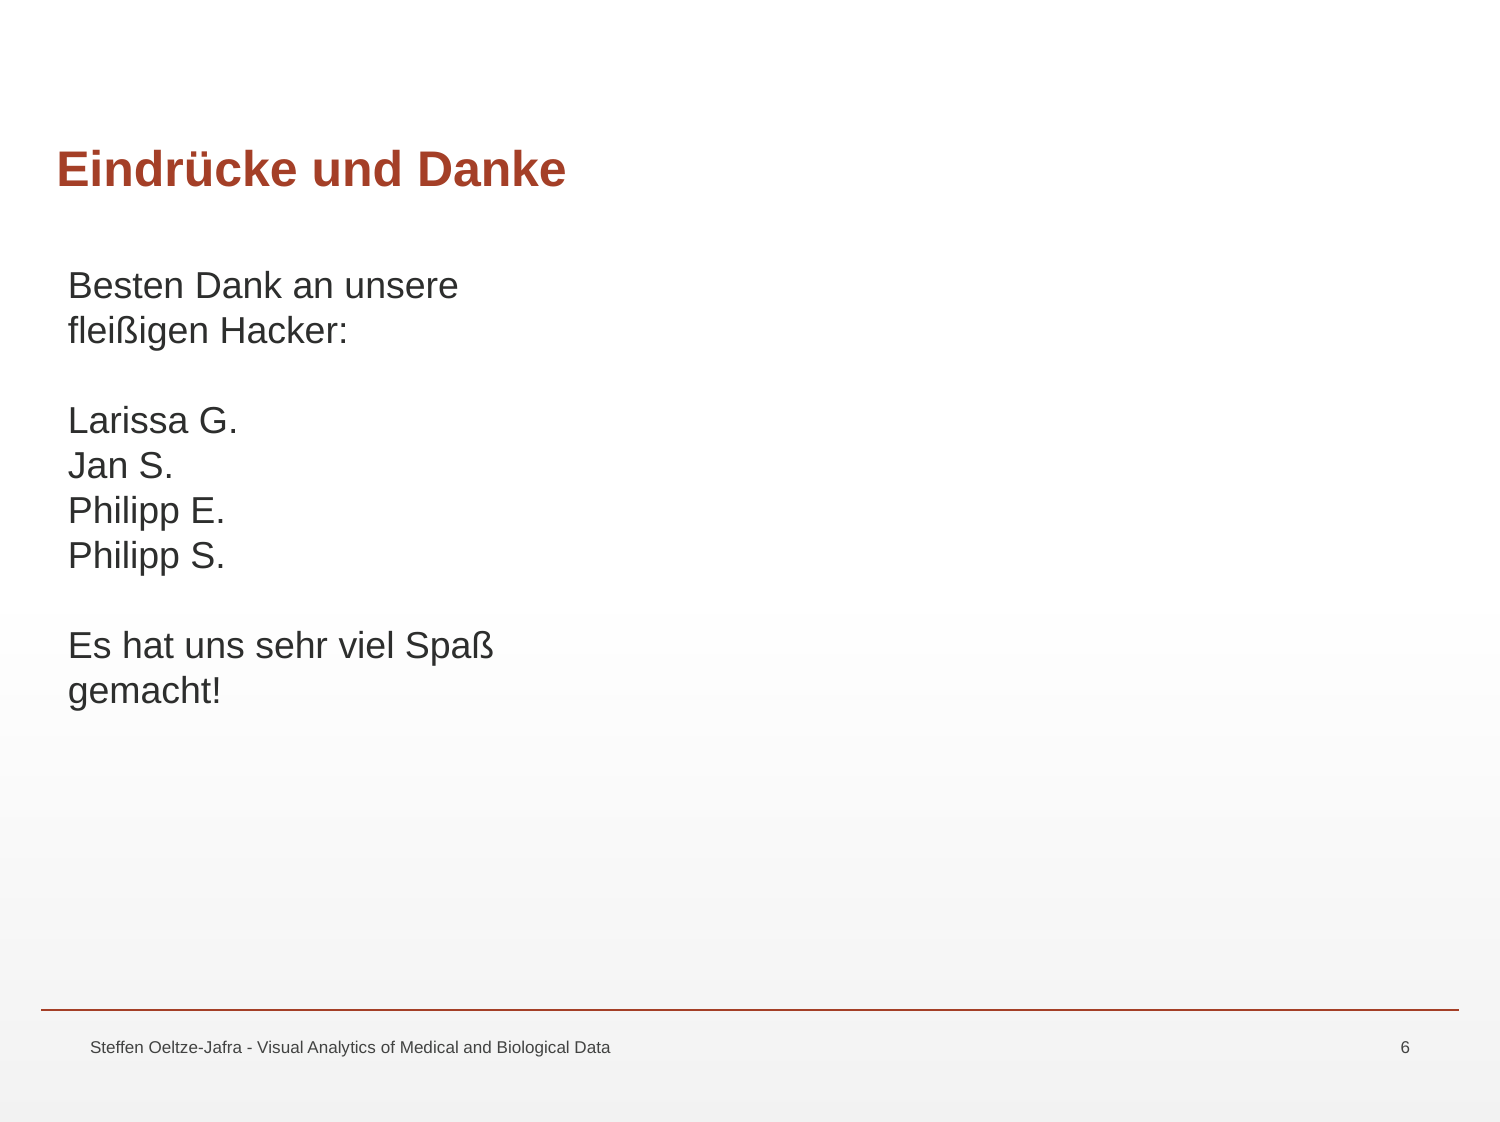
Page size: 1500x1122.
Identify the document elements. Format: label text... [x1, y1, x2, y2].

text_box Besten Dank an unsere fleißigen Hacker: Larissa G. Jan S. Philipp E. Philipp S. Es hat uns sehr viel Spaß gemacht! [53, 253, 561, 719]
title Eindrücke und Danke [41, 18, 1459, 206]
footer Steffen Oeltze-Jafra - Visual Analytics of Medical and Biological Data [75, 1028, 829, 1066]
slide_number 6 [1312, 1028, 1426, 1066]
